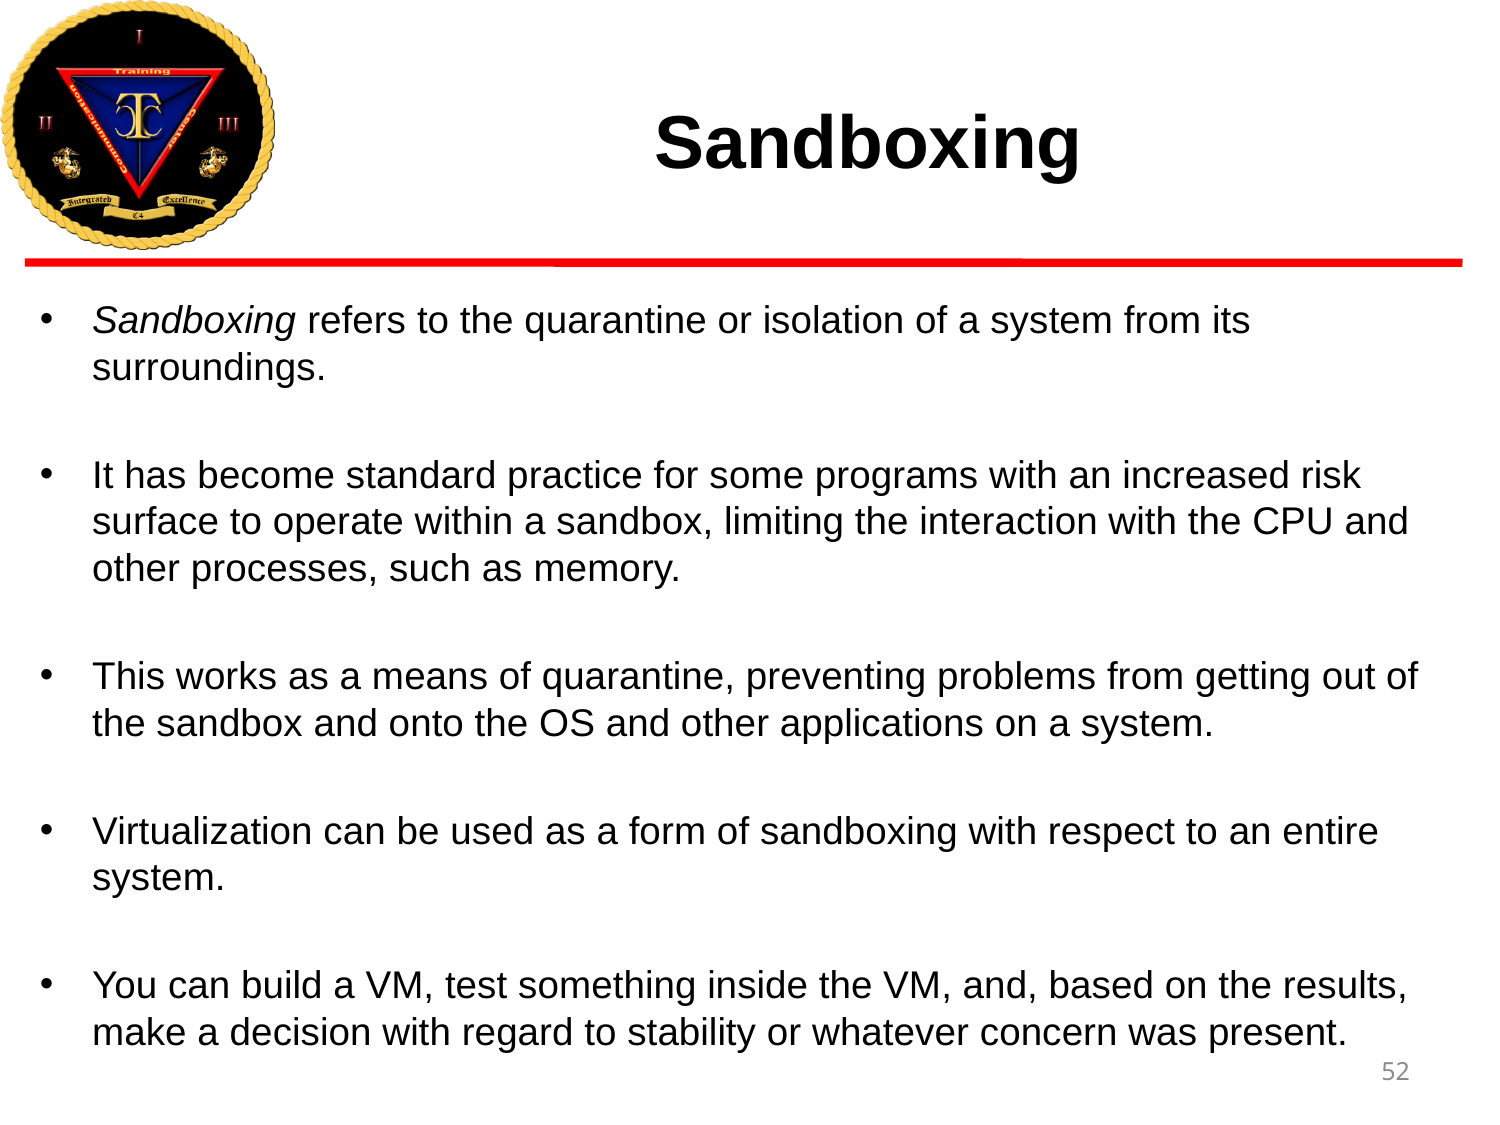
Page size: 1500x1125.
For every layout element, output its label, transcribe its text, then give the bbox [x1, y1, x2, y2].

list Sandboxing refers to the quarantine or isolation of a system from its surroundings. It has become standard practice for some programs with an increased risk surface to operate within a sandbox, limiting the interaction with the CPU and other processes, such as memory. This works as a means of quarantine, preventing problems from getting out of the sandbox and onto the OS and other applications on a system. Virtualization can be used as a form of sandboxing with respect to an entire system. You can build a VM, test something inside the VM, and, based on the results, make a decision with regard to stability or whatever concern was present. [24, 287, 1463, 1081]
picture [0, 0, 275, 250]
slide_number 52 [1074, 1042, 1425, 1103]
title Sandboxing [274, 44, 1463, 233]
